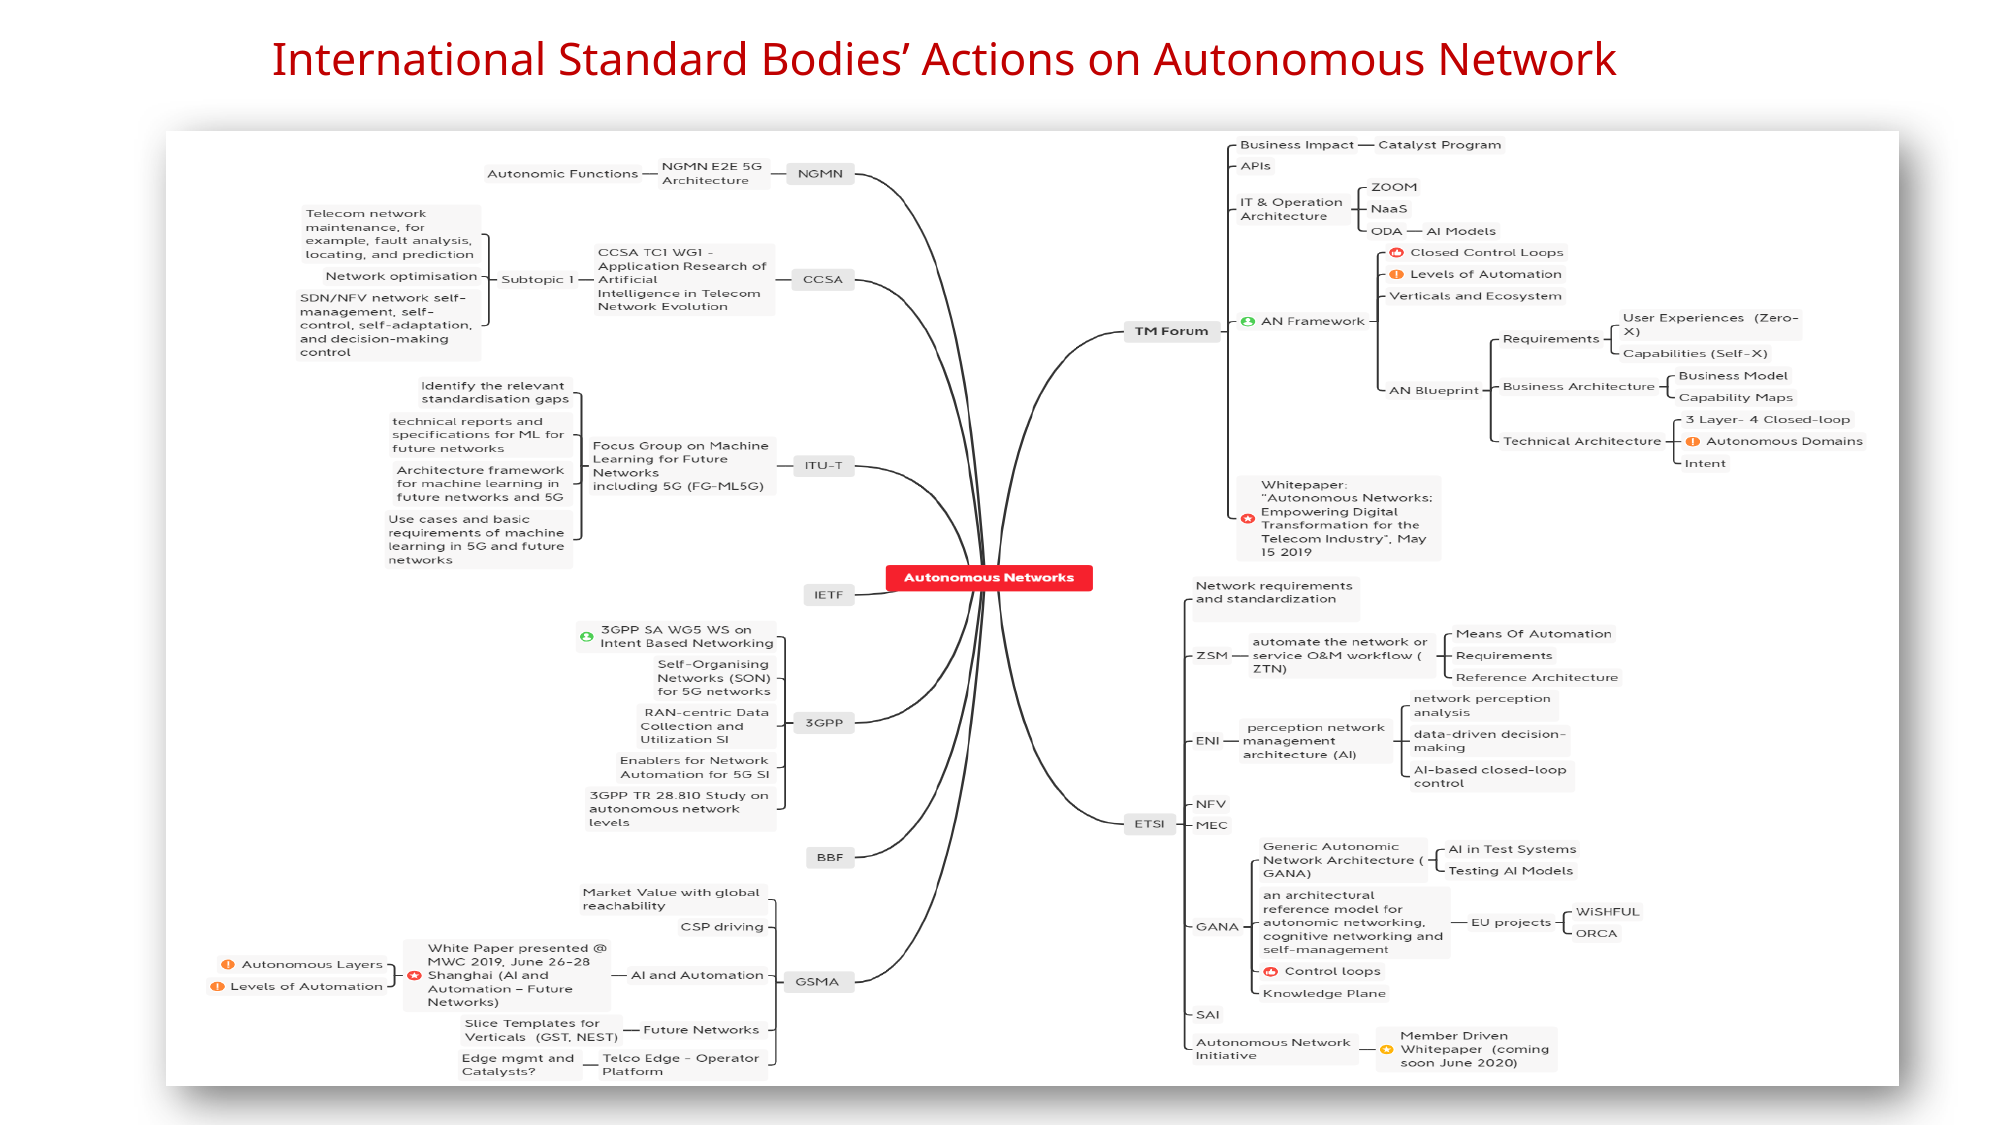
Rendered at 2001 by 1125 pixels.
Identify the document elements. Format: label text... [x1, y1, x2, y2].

picture [166, 131, 1899, 1086]
title International Standard Bodies’ Actions on Autonomous Network [248, 6, 1643, 112]
